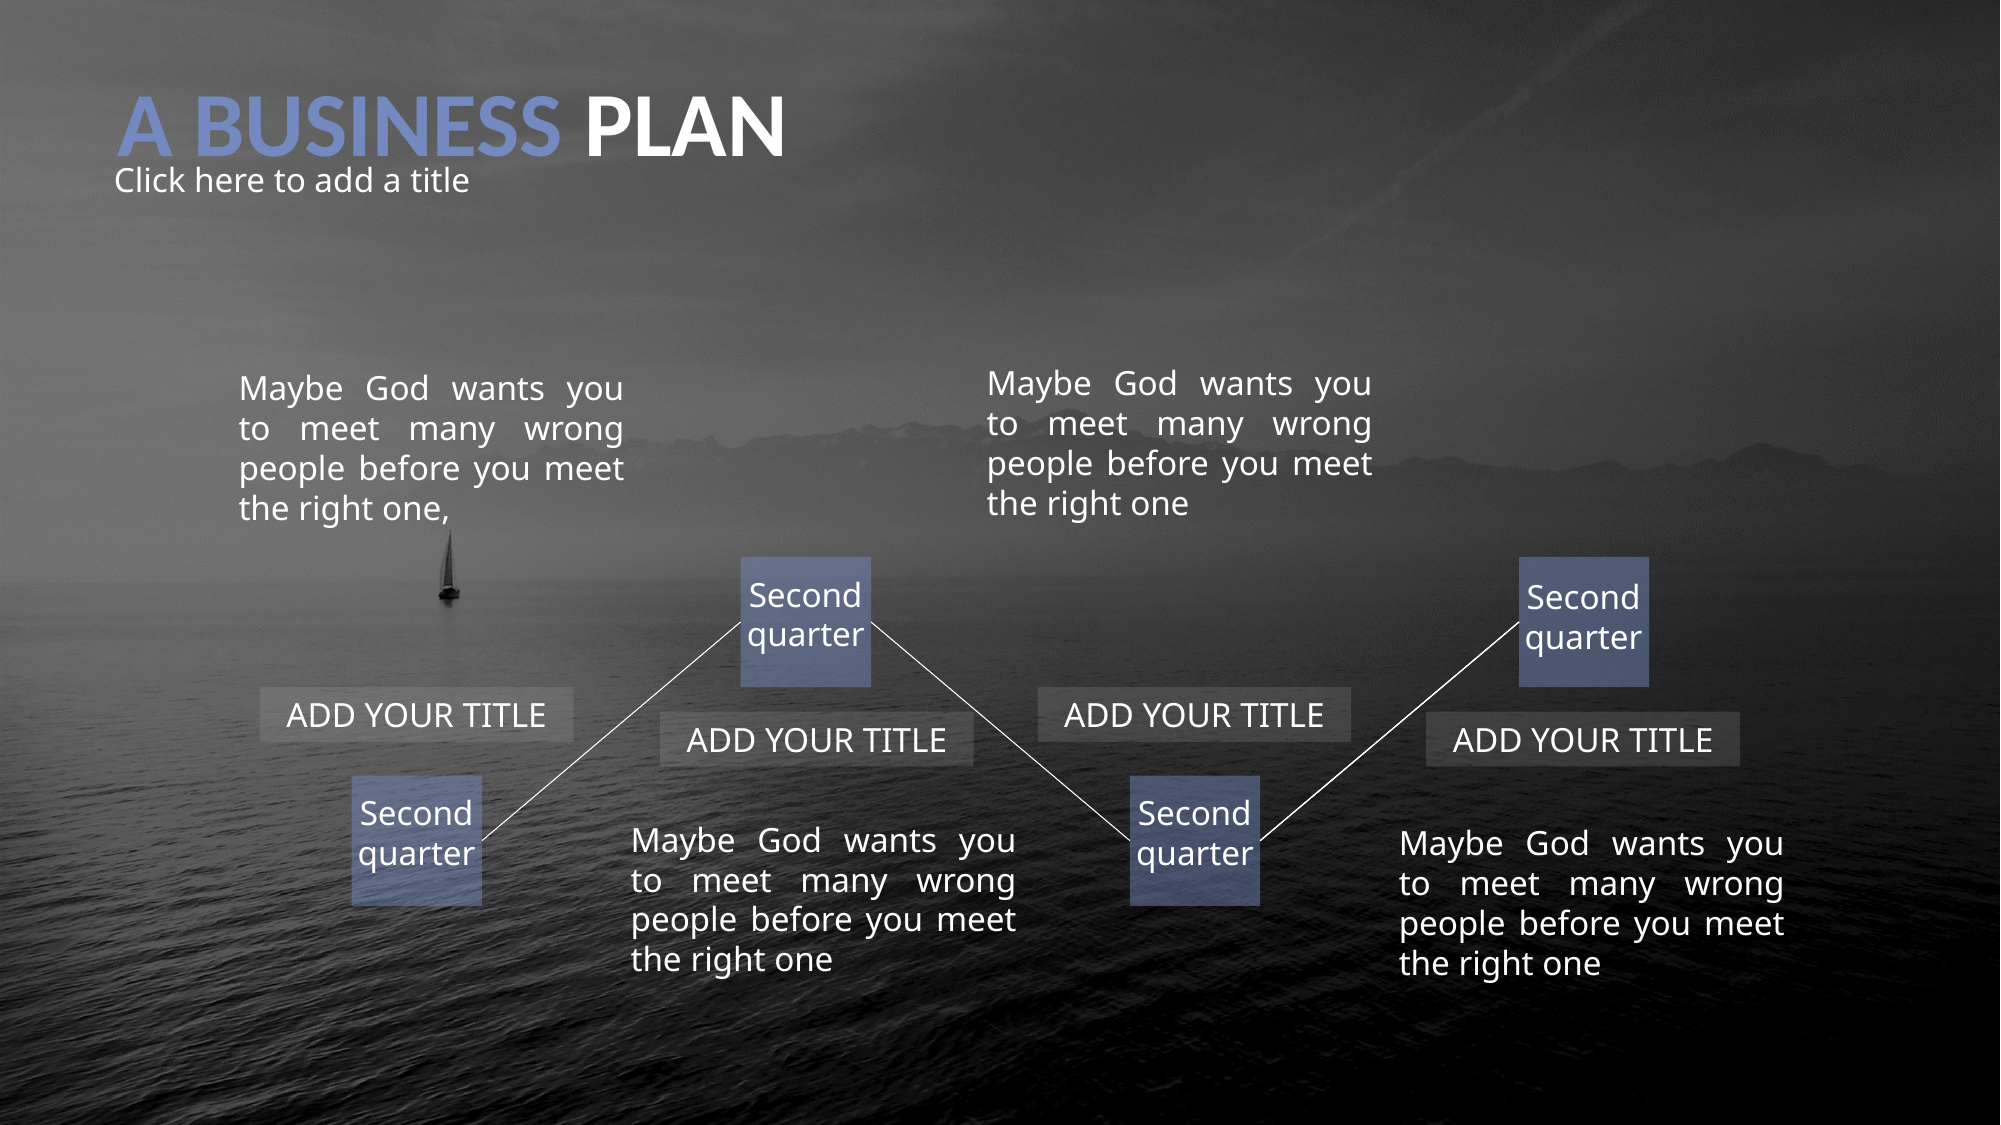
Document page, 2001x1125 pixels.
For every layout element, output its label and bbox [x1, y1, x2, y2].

text_box [481, 621, 741, 841]
picture [0, 0, 2000, 1125]
text_box [92, 635, 352, 854]
text_box [1648, 621, 1908, 841]
text_box [1260, 621, 1519, 841]
text_box [871, 621, 1130, 841]
text_box [99, 56, 807, 207]
